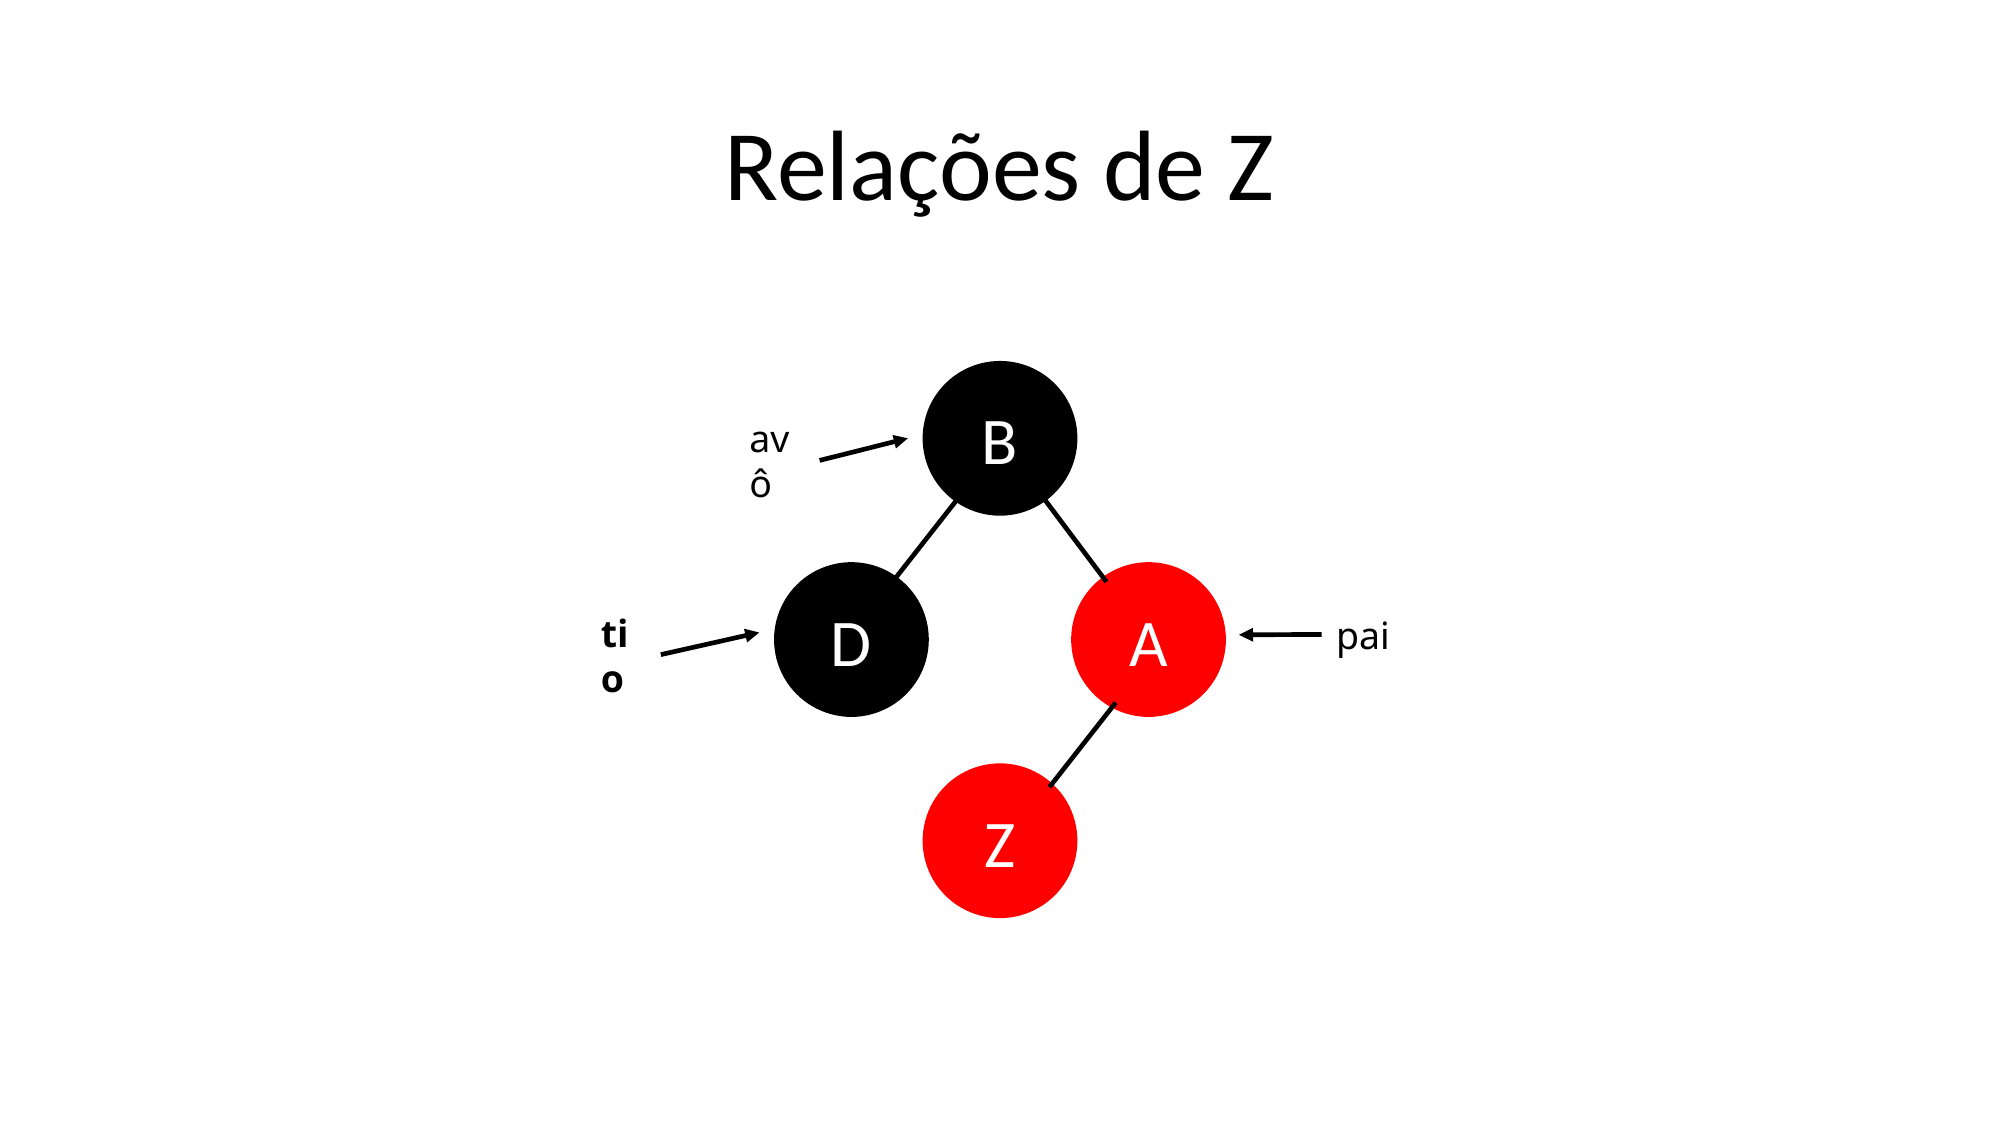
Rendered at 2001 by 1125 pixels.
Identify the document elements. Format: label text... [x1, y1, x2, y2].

text_box B [925, 364, 1075, 513]
text_box tio [586, 602, 661, 707]
text_box D [777, 565, 926, 714]
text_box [1050, 701, 1115, 788]
title Relações de Z [137, 59, 1863, 278]
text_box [893, 496, 958, 583]
text_box pai [1321, 604, 1475, 665]
text_box A [1074, 565, 1223, 714]
text_box Z [925, 766, 1075, 916]
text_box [1041, 496, 1107, 582]
text_box avô [734, 408, 820, 513]
